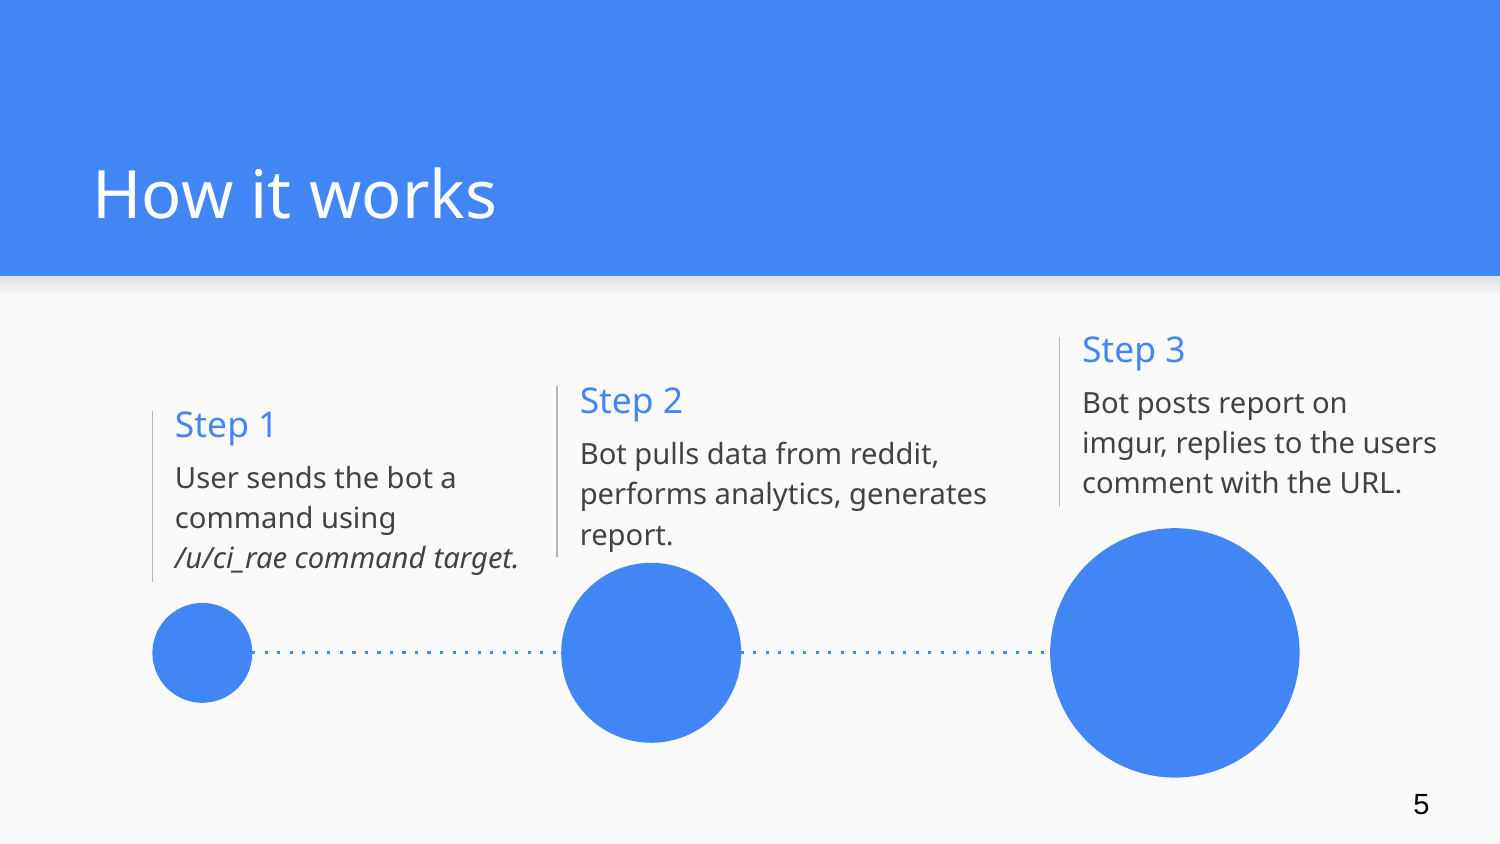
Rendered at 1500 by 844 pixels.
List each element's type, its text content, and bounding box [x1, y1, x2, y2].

title How it works [77, 121, 1427, 248]
slide_number ‹#› [1398, 770, 1489, 835]
list Bot pulls data from reddit, performs analytics, generates report. [564, 415, 1057, 511]
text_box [152, 527, 1300, 778]
title Step 3 [1067, 316, 1365, 364]
list User sends the bot a command using /u/ci_rae command target. [160, 438, 552, 526]
title Step 2 [564, 367, 863, 415]
title Step 1 [160, 391, 458, 438]
list Bot posts report on imgur, replies to the users comment with the URL. [1067, 364, 1457, 460]
